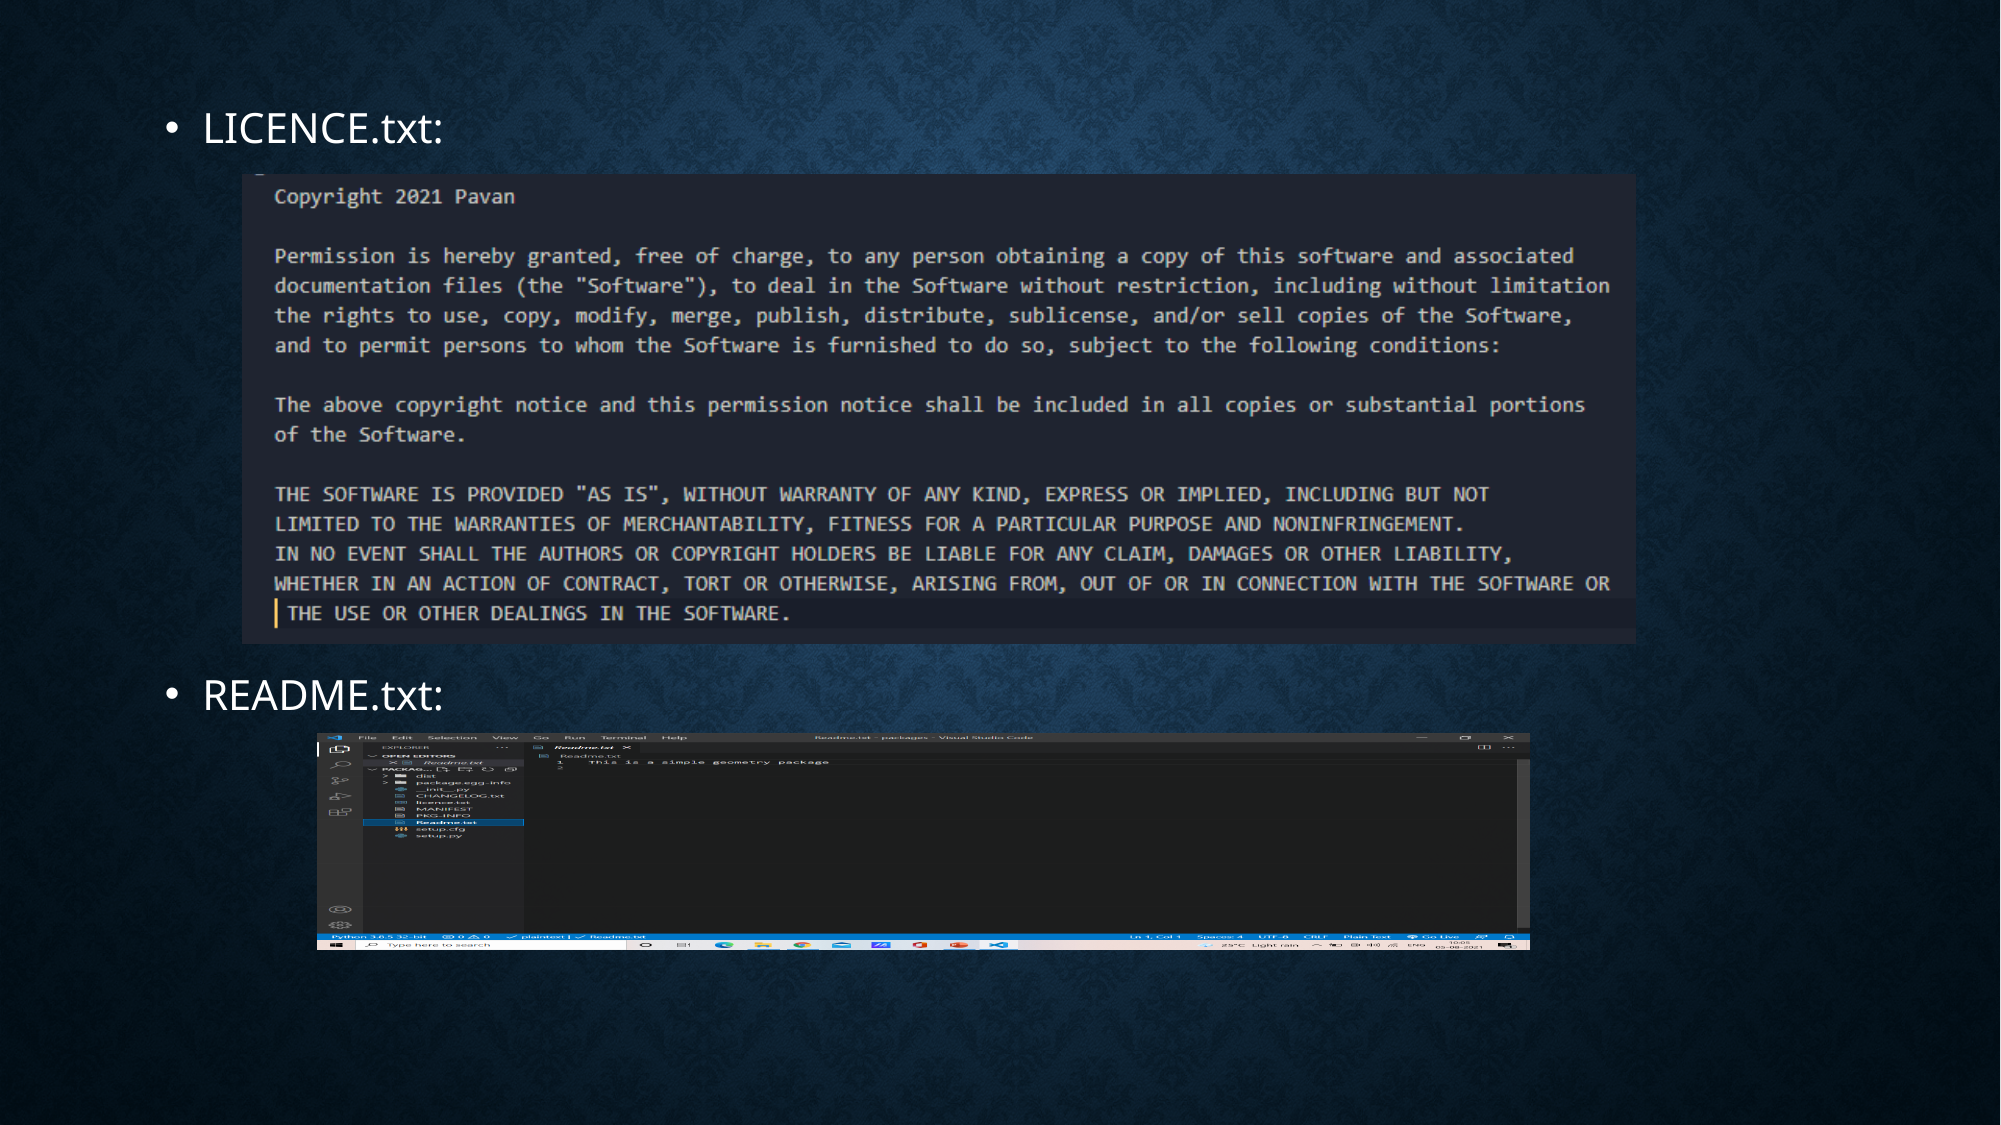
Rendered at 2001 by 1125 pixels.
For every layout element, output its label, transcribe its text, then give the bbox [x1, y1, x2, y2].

picture [316, 733, 1530, 951]
list LICENCE.txt: README.txt: [149, 84, 1849, 950]
picture [241, 174, 1637, 645]
